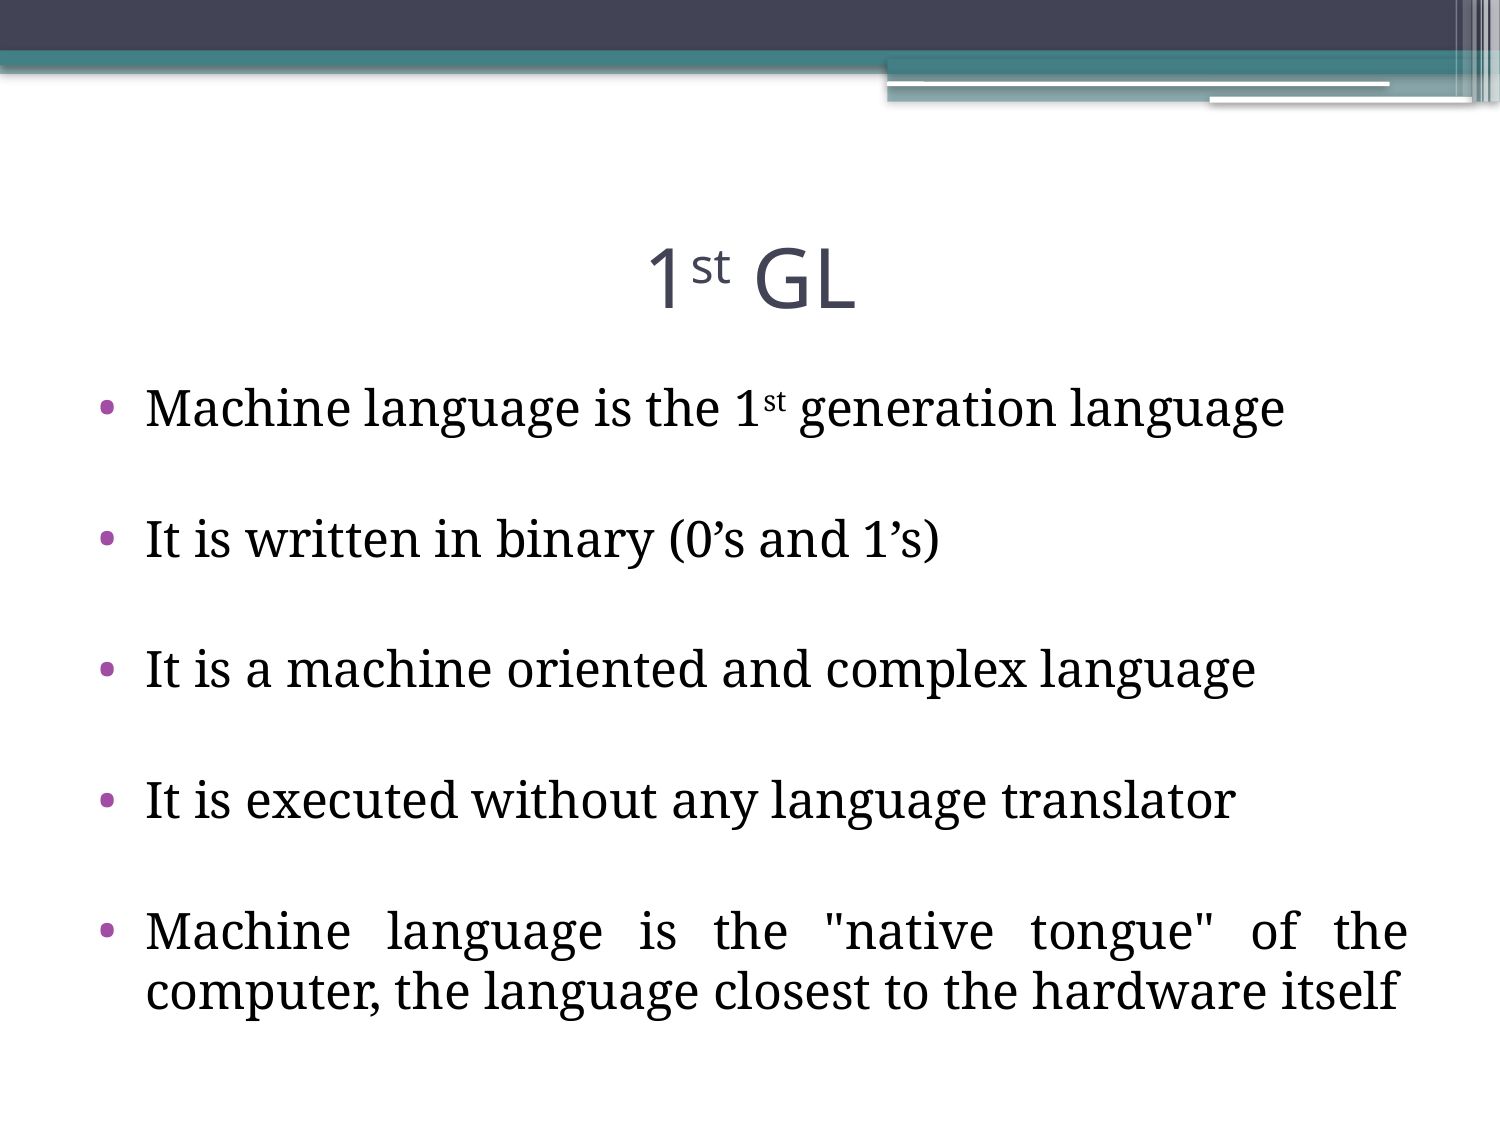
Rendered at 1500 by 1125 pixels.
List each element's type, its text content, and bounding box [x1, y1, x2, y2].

list Machine language is the 1st generation language It is written in binary (0’s and 1’s) It is a machine oriented and complex language It is executed without any language translator Machine language is the "native tongue" of the computer, the language closest to the hardware itself [75, 368, 1425, 1079]
title 1st GL [75, 187, 1425, 363]
